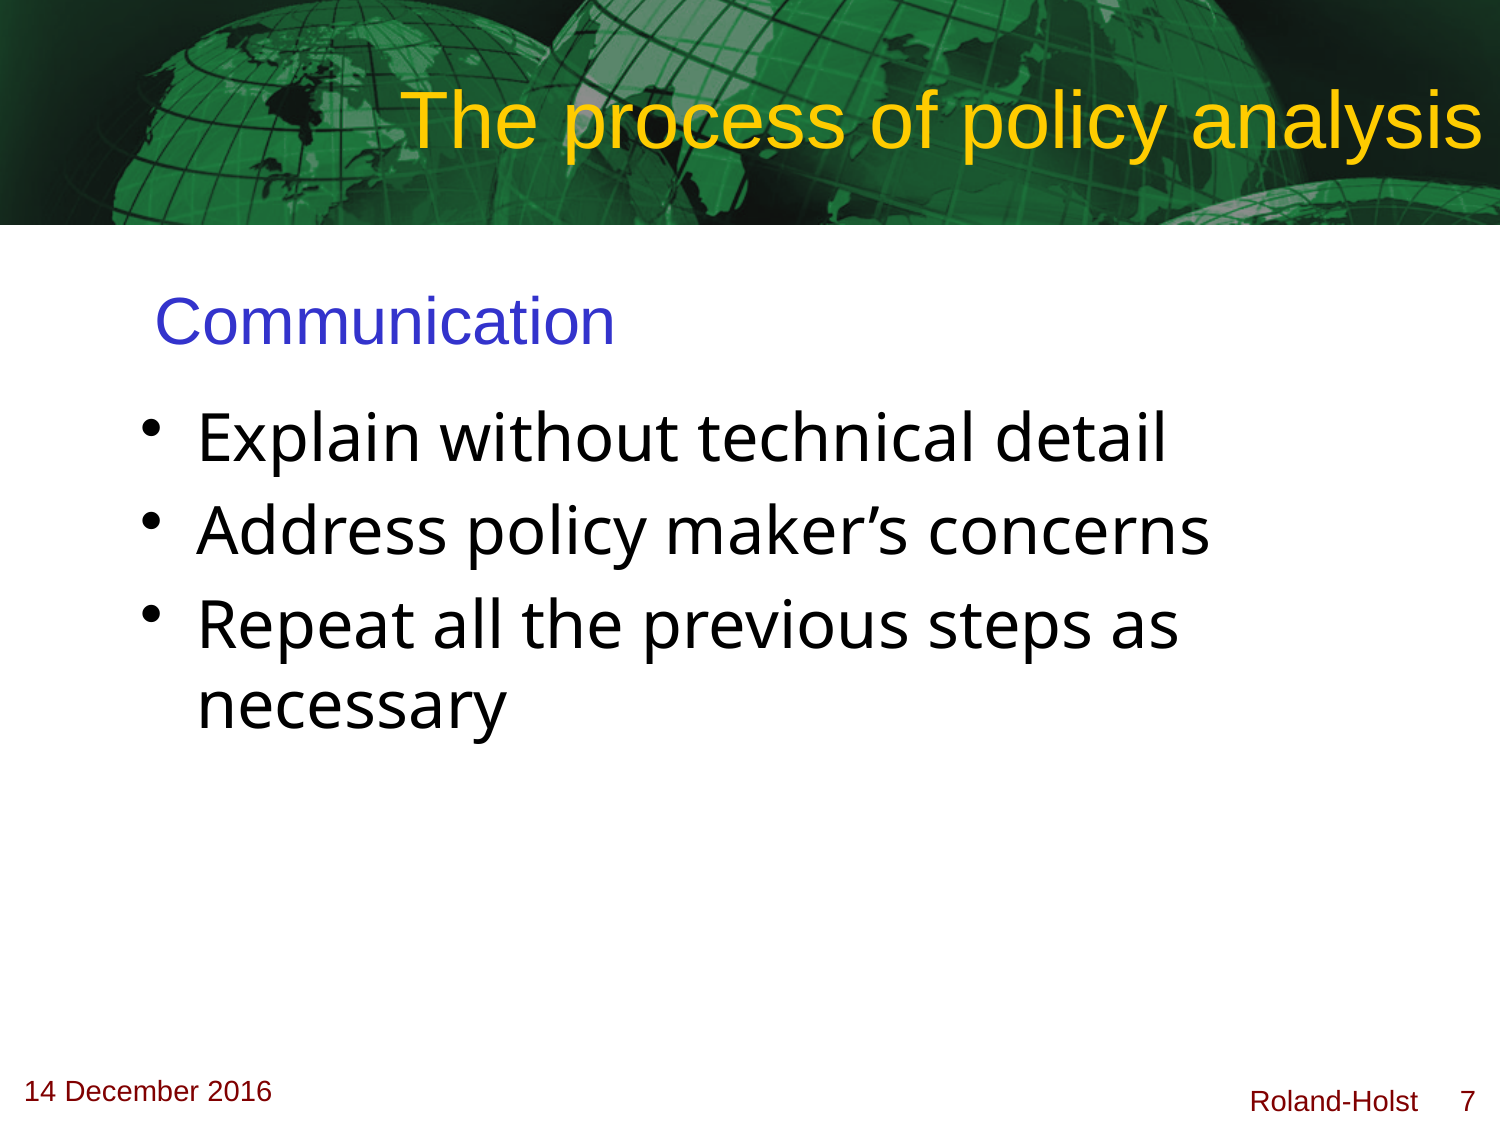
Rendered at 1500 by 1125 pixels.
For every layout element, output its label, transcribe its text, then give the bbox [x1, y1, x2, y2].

picture [0, 0, 1500, 225]
title The process of policy analysis [382, 22, 1500, 211]
text_box Communication [139, 263, 633, 373]
list Explain without technical detail Address policy maker’s concerns Repeat all the previous steps as necessary [125, 387, 1338, 875]
